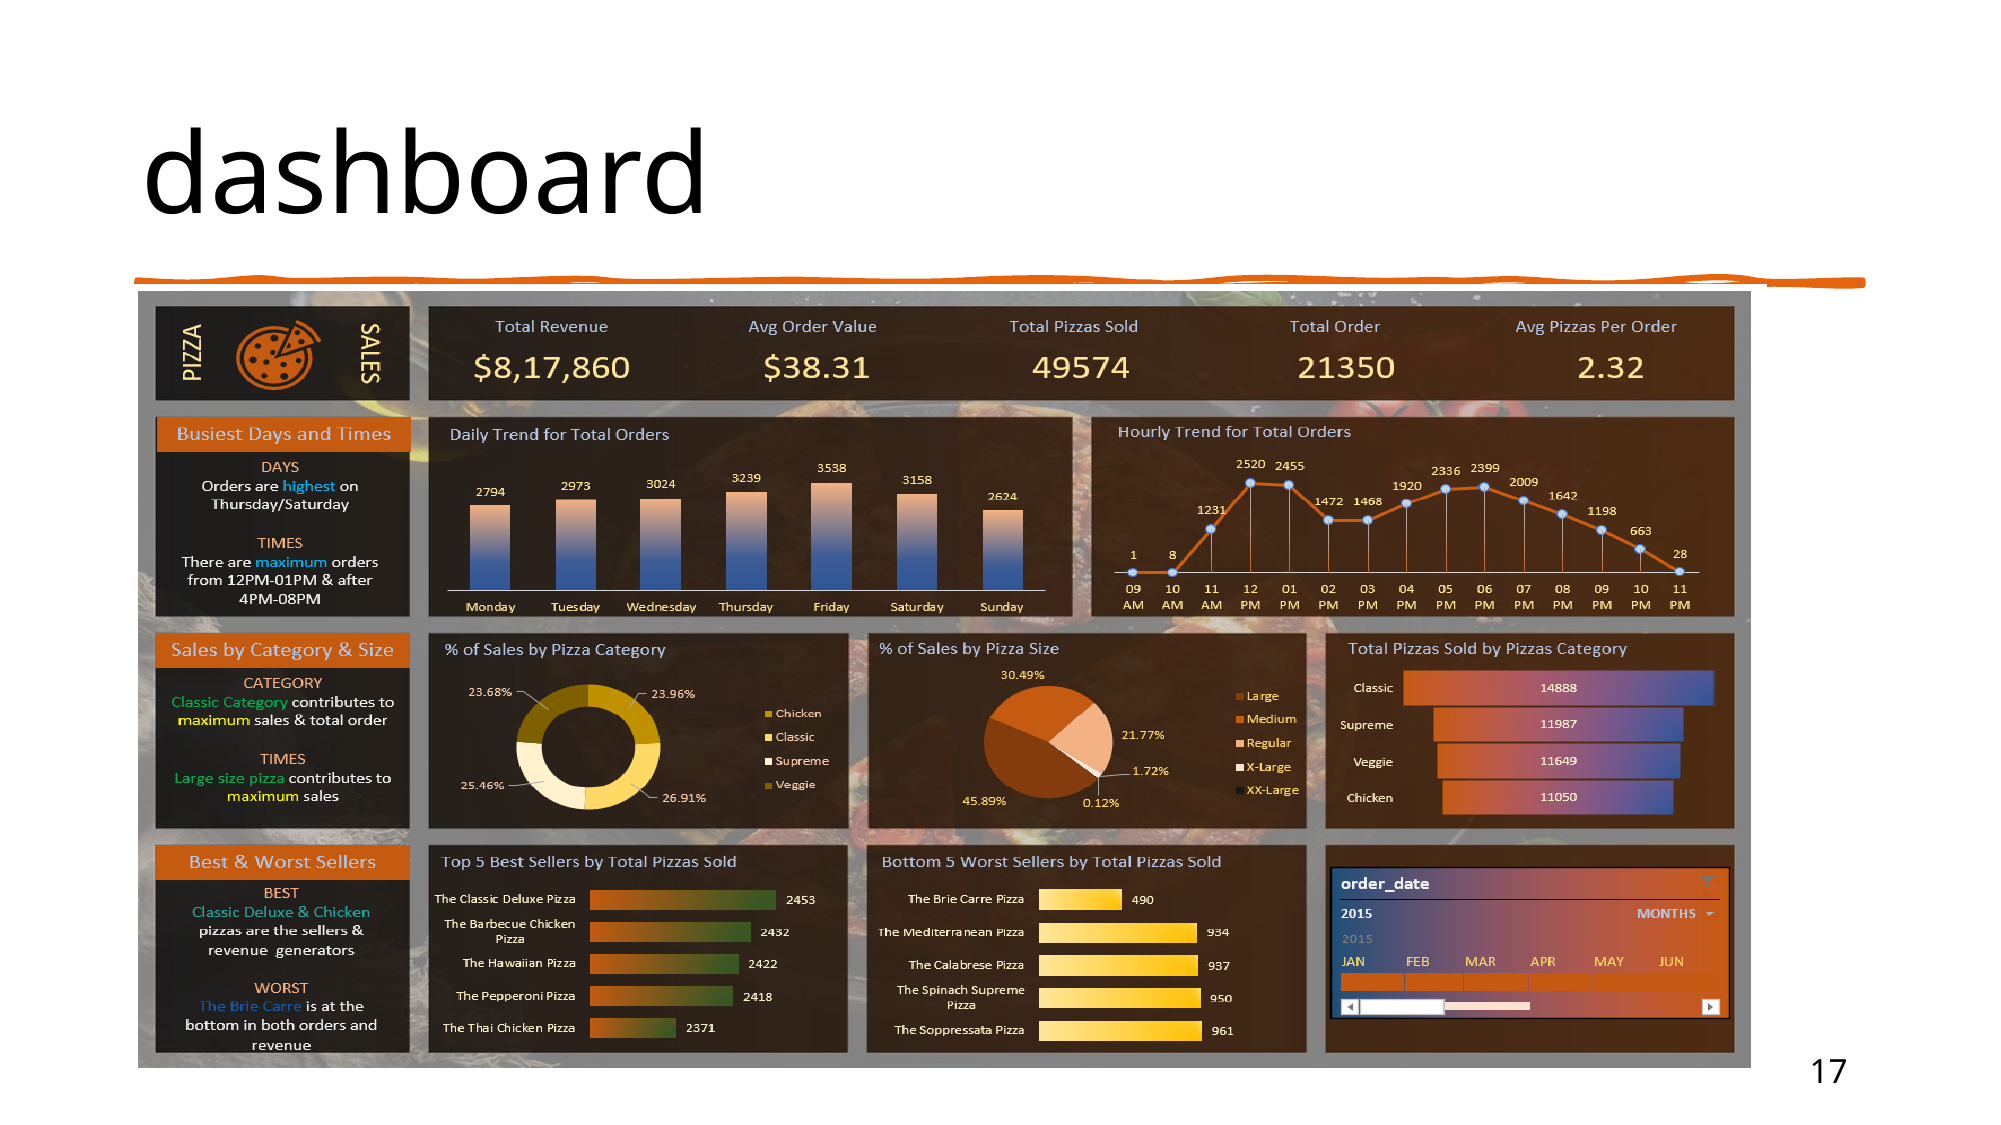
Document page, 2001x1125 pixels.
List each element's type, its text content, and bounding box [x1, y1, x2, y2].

title dashboard [126, 59, 1851, 278]
slide_number 17 [1412, 1042, 1863, 1103]
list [93, 284, 1767, 1073]
